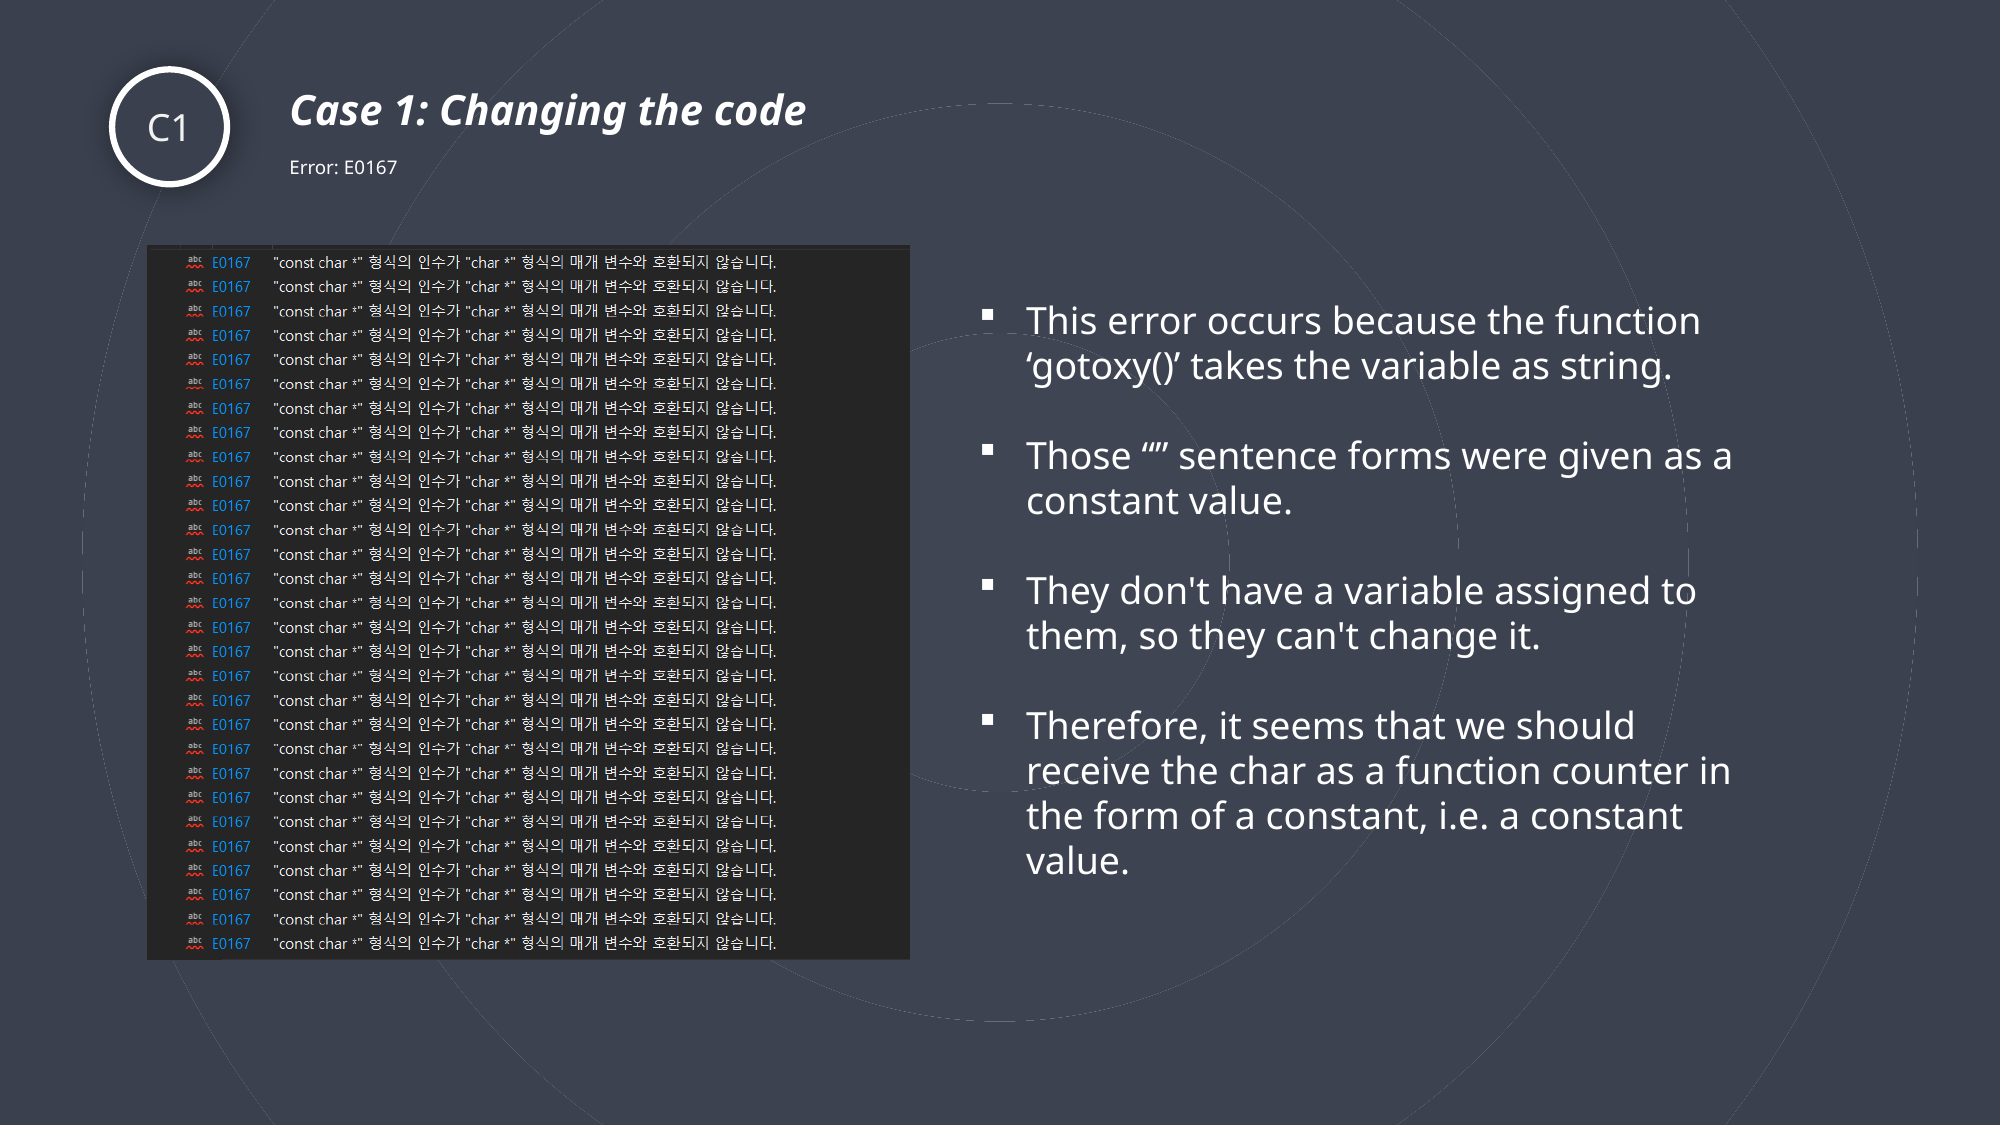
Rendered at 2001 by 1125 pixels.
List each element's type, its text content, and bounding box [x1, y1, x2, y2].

text_box This error occurs because the function ‘gotoxy()’ takes the variable as string. Those “” sentence forms were given as a constant value. They don't have a variable assigned to them, so they can't change it. Therefore, it seems that we should receive the char as a function counter in the form of a constant, i.e. a constant value. [964, 289, 1783, 935]
text_box Case 1: Changing the code Error: E0167 [274, 51, 965, 186]
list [146, 245, 910, 960]
text_box C1 [111, 68, 229, 186]
